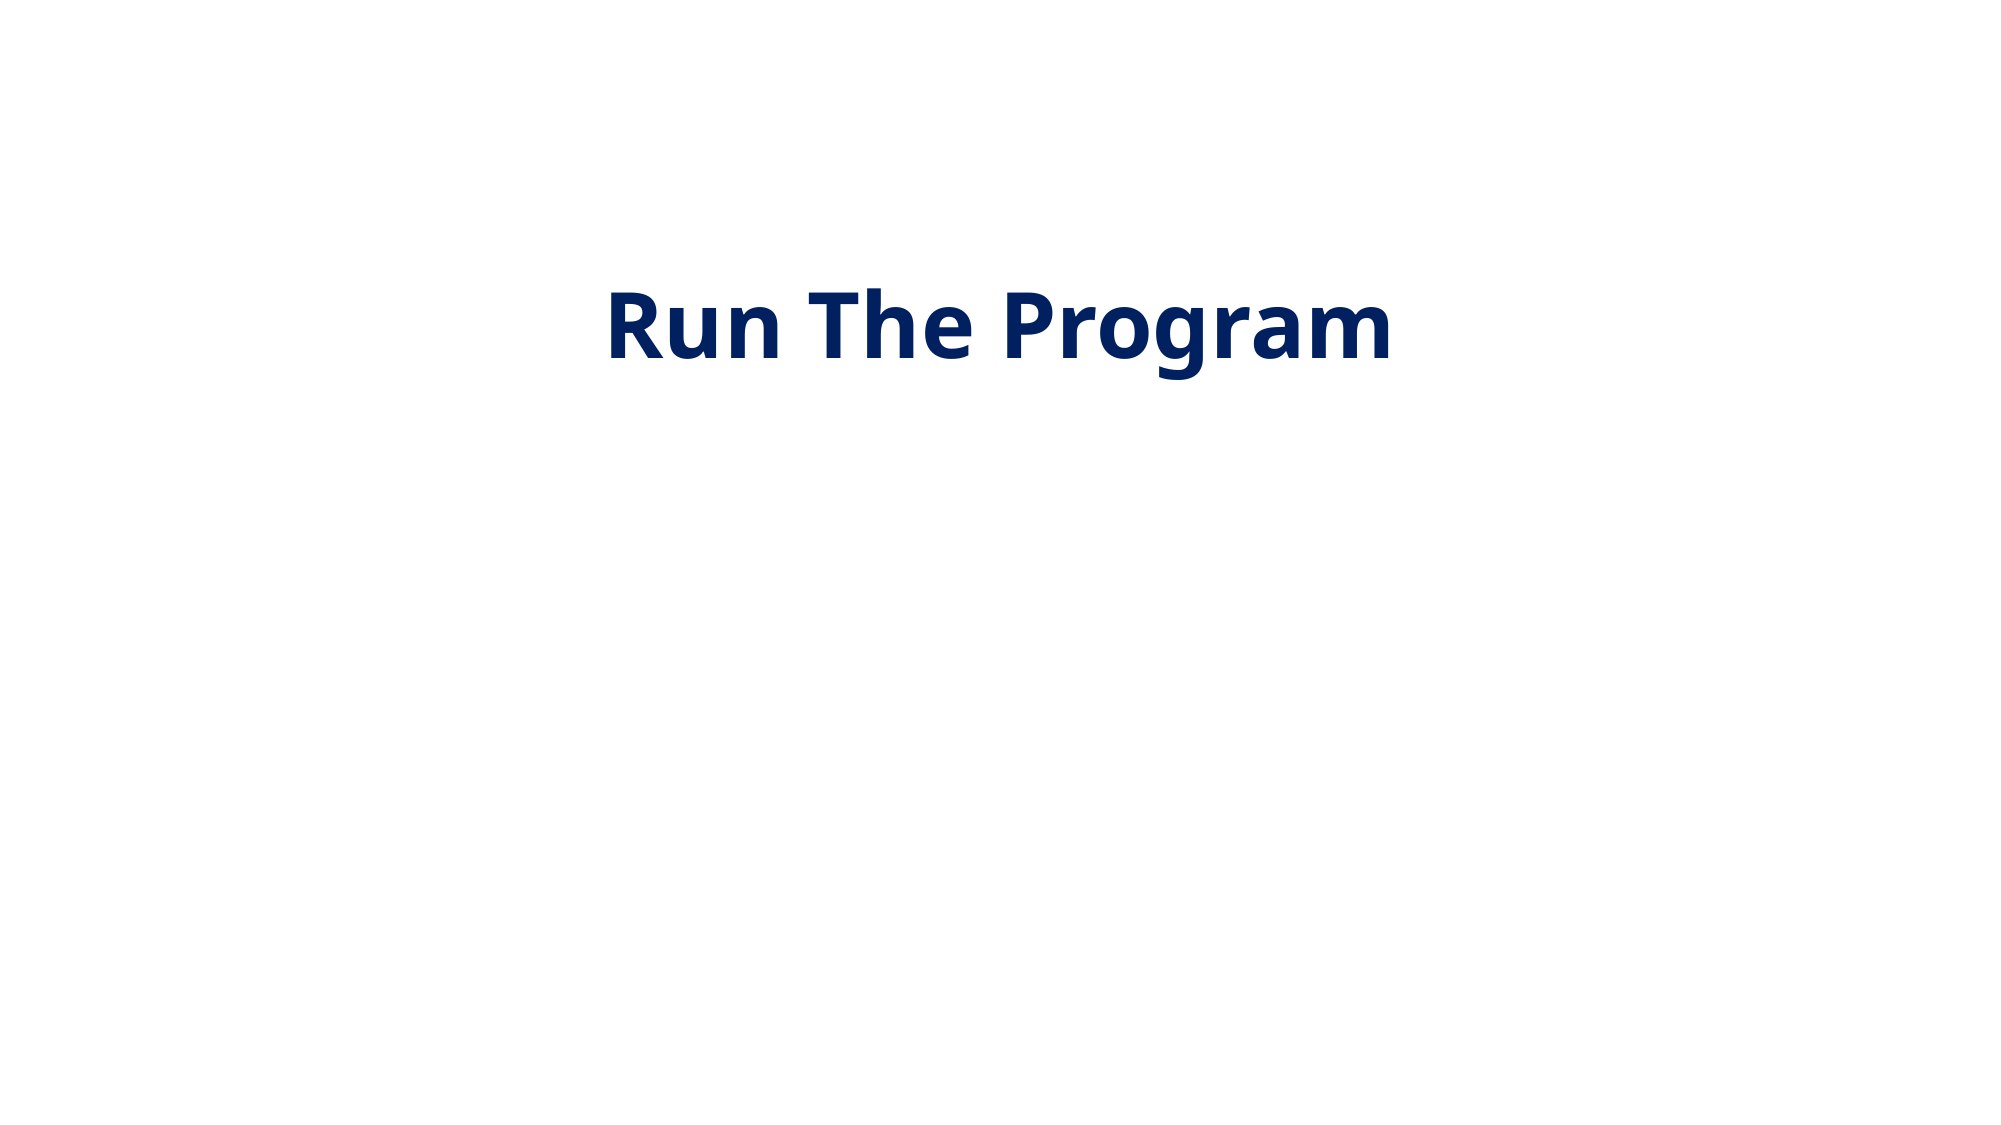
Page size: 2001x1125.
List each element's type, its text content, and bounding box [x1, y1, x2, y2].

title Run The Program [0, 220, 2000, 438]
